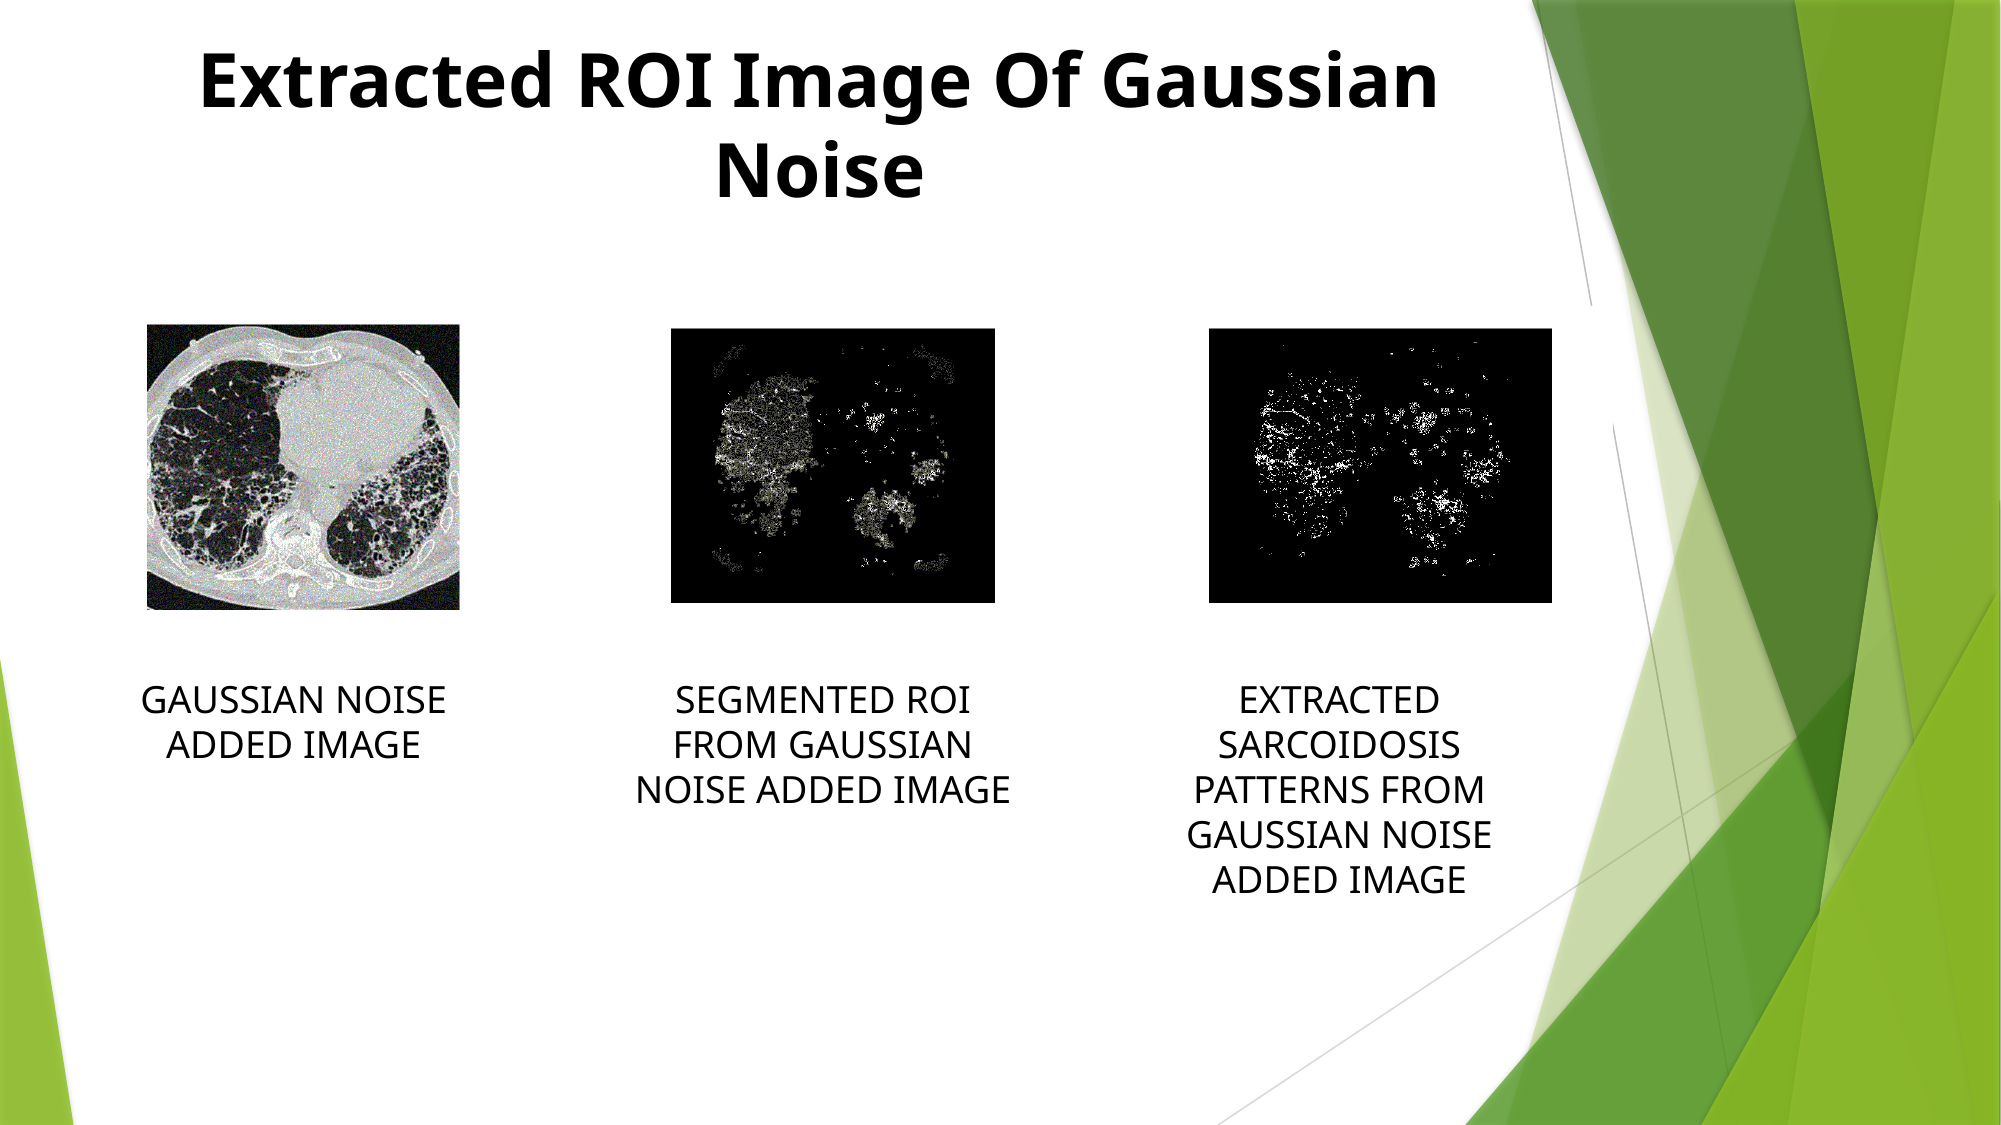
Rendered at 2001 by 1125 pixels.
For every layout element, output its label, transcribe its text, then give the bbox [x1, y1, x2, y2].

picture [96, 305, 510, 645]
text_box Extracted ROI Image Of Gaussian Noise [86, 24, 1553, 220]
picture [612, 305, 1053, 645]
picture [1146, 305, 1614, 645]
text_box EXTRACTED SARCOIDOSIS PATTERNS FROM GAUSSIAN NOISE ADDED IMAGE [1114, 668, 1565, 909]
text_box SEGMENTED ROI FROM GAUSSIAN NOISE ADDED IMAGE [619, 668, 1027, 909]
text_box GAUSSIAN NOISE ADDED IMAGE [86, 668, 501, 774]
